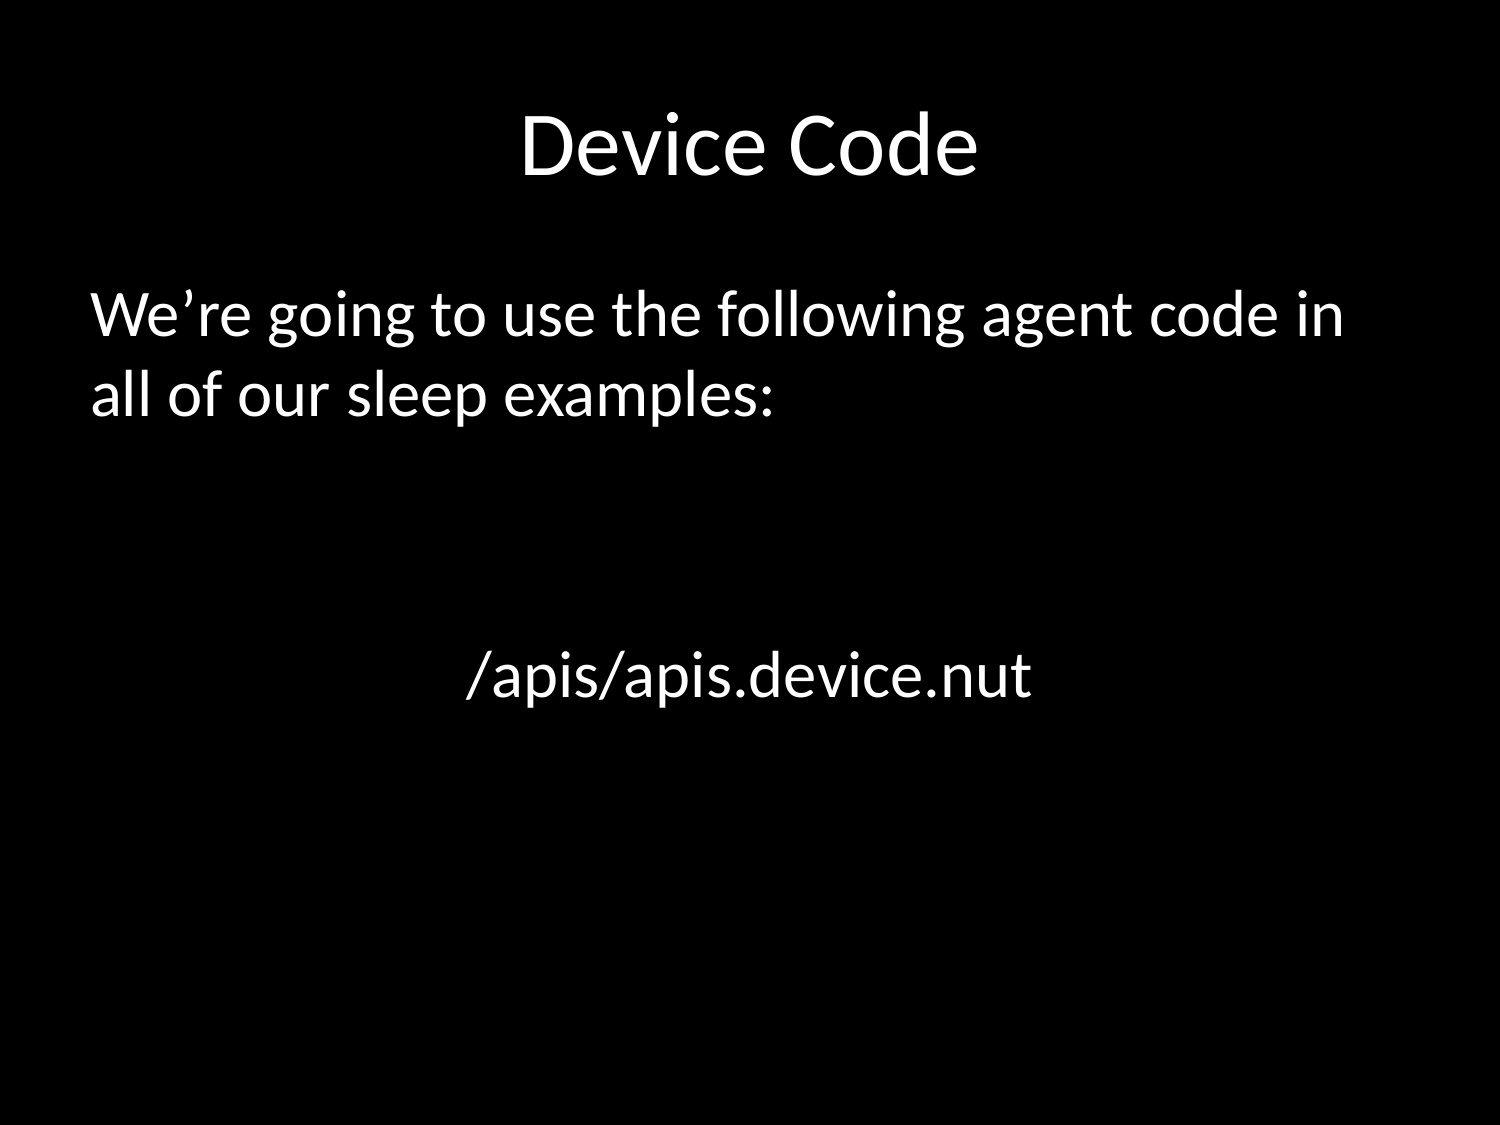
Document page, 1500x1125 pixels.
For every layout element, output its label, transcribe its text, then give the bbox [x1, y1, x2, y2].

list We’re going to use the following agent code in all of our sleep examples: /apis/apis.device.nut [75, 262, 1425, 1005]
title Device Code [75, 45, 1425, 233]
